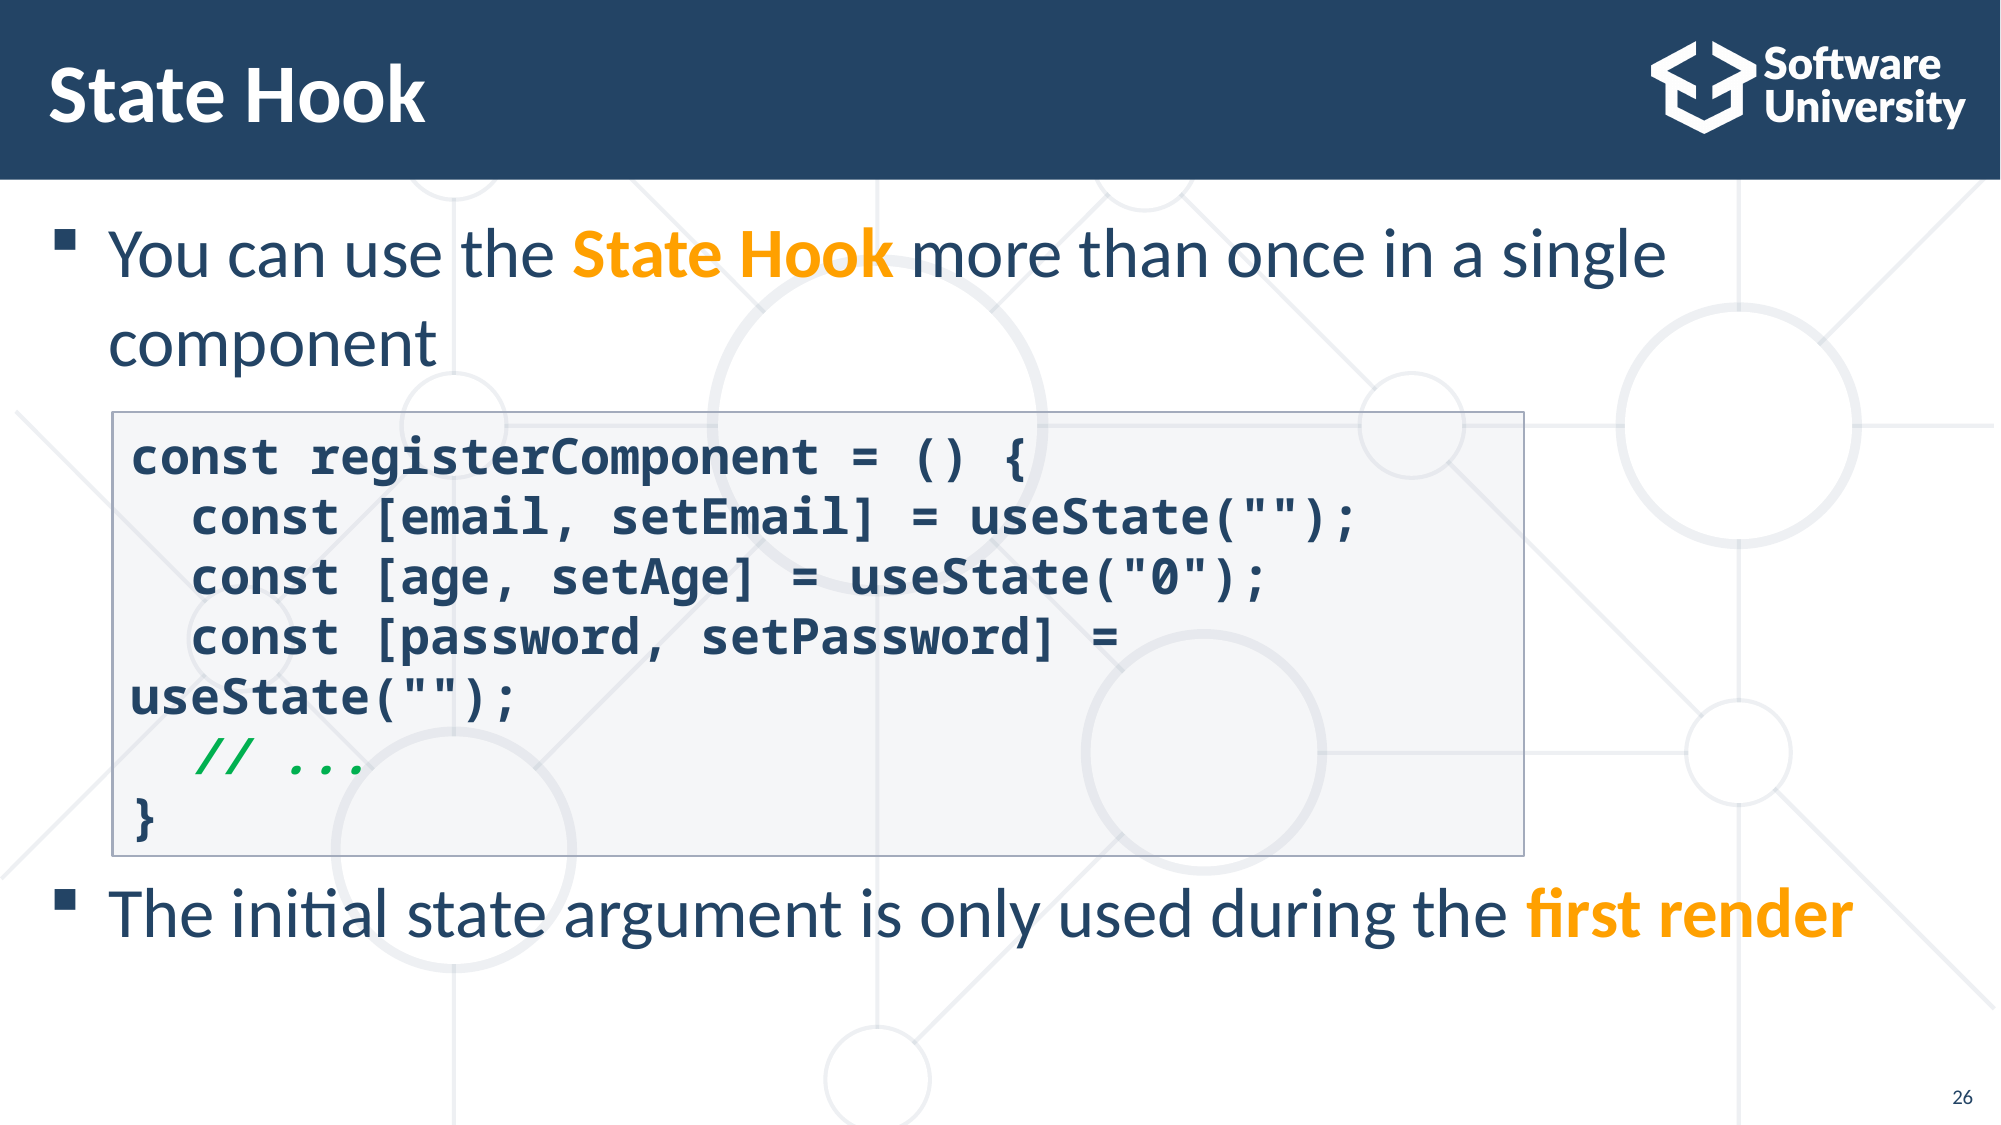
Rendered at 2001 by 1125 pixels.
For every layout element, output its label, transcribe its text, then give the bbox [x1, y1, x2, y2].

picture [1651, 41, 1966, 134]
title State Hook [31, 16, 1625, 162]
slide_number 26 [1927, 1067, 1989, 1117]
list You can use the State Hook more than once in a single component The initial state argument is only used during the first render [31, 196, 1970, 1104]
text_box const registerComponent = () { const [email, setEmail] = useState(""); const [age, setAge] = useState("0"); const [password, setPassword] = useState(""); // ... } [112, 412, 1525, 857]
